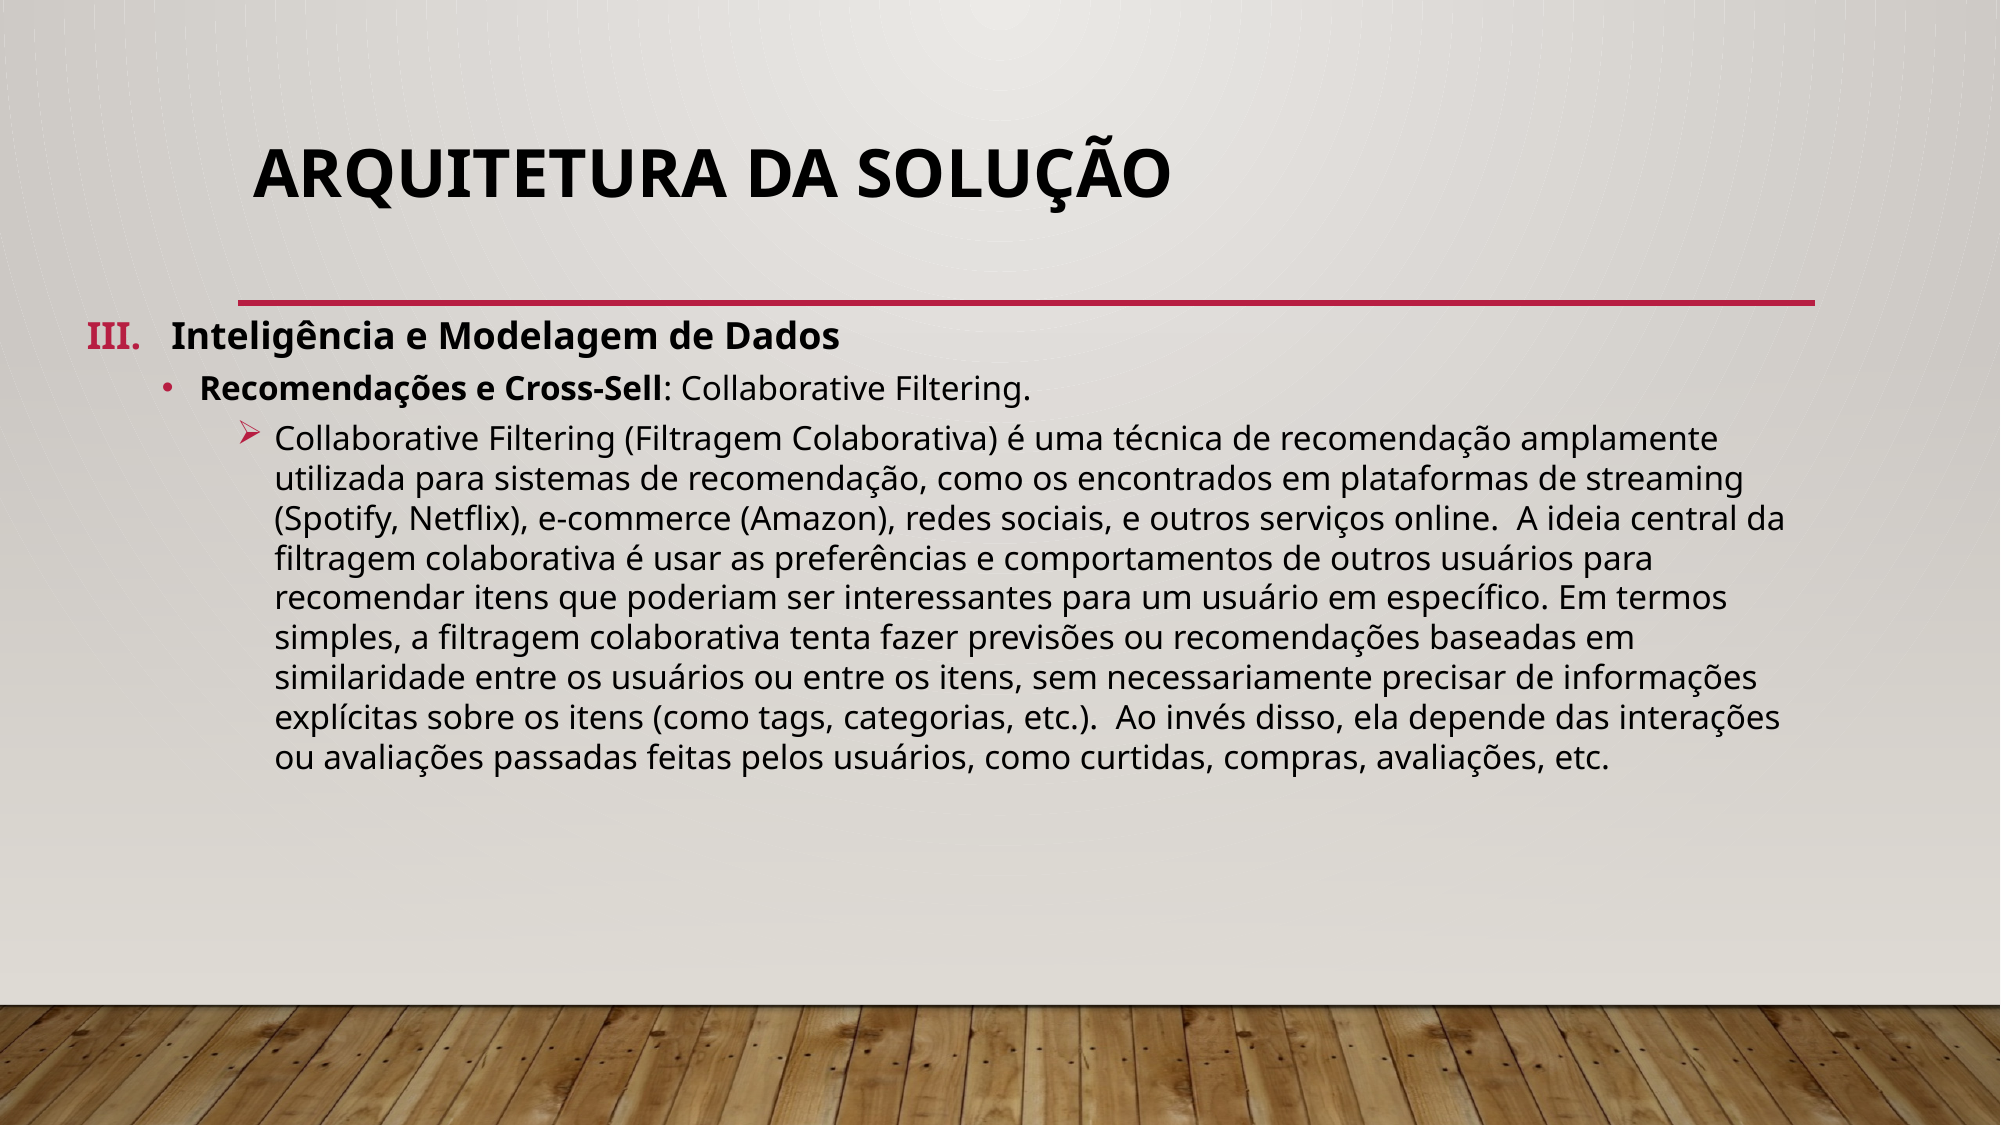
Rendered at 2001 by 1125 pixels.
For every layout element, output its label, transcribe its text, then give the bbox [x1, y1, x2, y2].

list Inteligência e Modelagem de Dados Recomendações e Cross-Sell: Collaborative Filtering. Collaborative Filtering (Filtragem Colaborativa) é uma técnica de recomendação amplamente utilizada para sistemas de recomendação, como os encontrados em plataformas de streaming (Spotify, Netflix), e-commerce (Amazon), redes sociais, e outros serviços online. A ideia central da filtragem colaborativa é usar as preferências e comportamentos de outros usuários para recomendar itens que poderiam ser interessantes para um usuário em específico. Em termos simples, a filtragem colaborativa tenta fazer previsões ou recomendações baseadas em similaridade entre os usuários ou entre os itens, sem necessariamente precisar de informações explícitas sobre os itens (como tags, categorias, etc.). Ao invés disso, ela depende das interações ou avaliações passadas feitas pelos usuários, como curtidas, compras, avaliações, etc. [71, 304, 1814, 1043]
picture [0, 1005, 2000, 1125]
title ARQUITETURA DA SOLUÇÃO [238, 131, 1814, 304]
